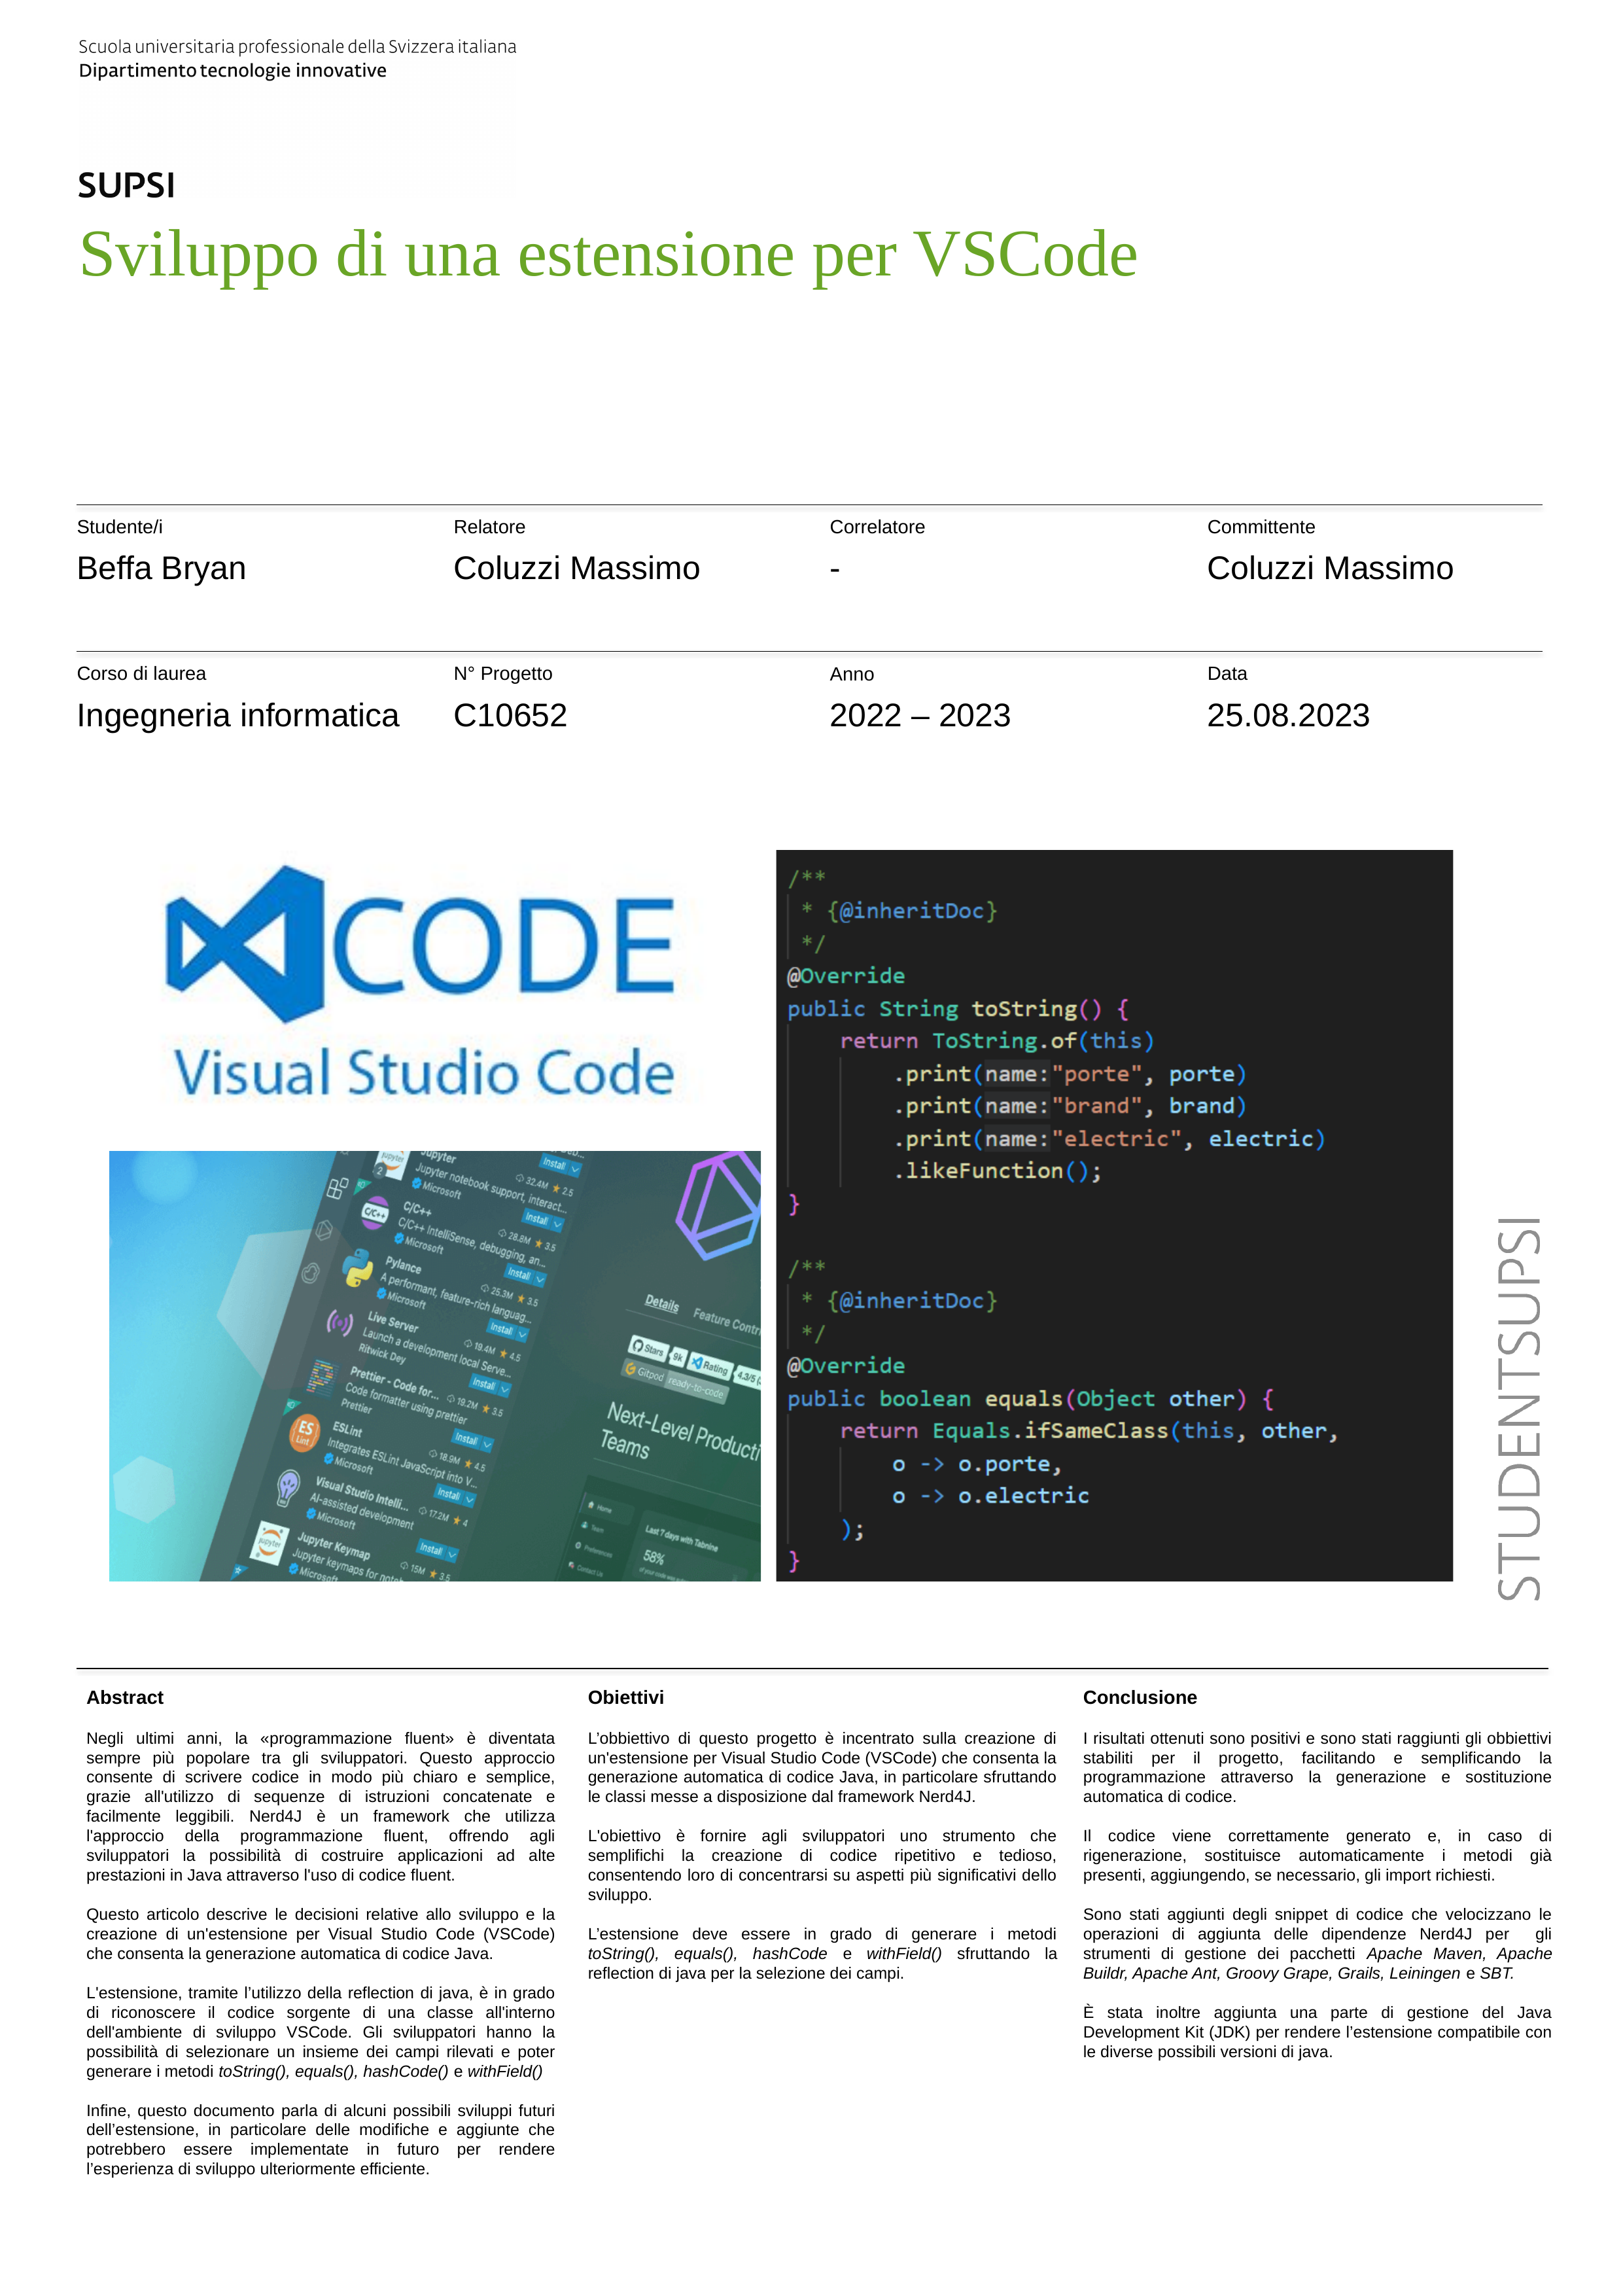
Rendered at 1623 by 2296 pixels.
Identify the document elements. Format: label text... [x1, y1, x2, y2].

picture [776, 849, 1454, 1581]
list 2022 – 2023 [829, 694, 1162, 780]
list 25.08.2023 [1207, 694, 1543, 780]
text_box Obiettivi L’obbiettivo di questo progetto è incentrato sulla creazione di un'estensione per Visual Studio Code (VSCode) che consenta la generazione automatica di codice Java, in particolare sfruttando le classi messe a disposizione dal framework Nerd4J. L'obiettivo è fornire agli sviluppatori uno strumento che semplifichi la creazione di codice ripetitivo e tedioso, consentendo loro di concentrarsi su aspetti più significativi dello sviluppo. L’estensione deve essere in grado di generare i metodi toString(), equals(), hashCode e withField() sfruttando la reflection di java per la selezione dei campi. [578, 1680, 1068, 2007]
list N° Progetto [453, 661, 786, 692]
list Correlatore [829, 514, 1162, 544]
picture [107, 851, 746, 1133]
list Beffa Bryan [77, 546, 409, 633]
picture [109, 1151, 761, 1581]
list Anno [829, 662, 1162, 692]
list Data [1207, 661, 1543, 692]
list Ingegneria informatica [77, 694, 409, 780]
list Committente [1207, 514, 1540, 544]
picture [79, 39, 516, 198]
list Coluzzi Massimo [1207, 546, 1540, 633]
title Sviluppo di una estensione per VSCode [79, 209, 1539, 453]
list Relatore [453, 514, 786, 544]
list Corso di laurea [77, 661, 410, 692]
list Studente/i [77, 514, 410, 544]
picture [1498, 1219, 1540, 1600]
list - [829, 546, 1162, 633]
list Coluzzi Massimo [453, 546, 786, 633]
text_box Abstract Negli ultimi anni, la «programmazione fluent» è diventata sempre più popolare tra gli sviluppatori. Questo approccio consente di scrivere codice in modo più chiaro e semplice, grazie all'utilizzo di sequenze di istruzioni concatenate e facilmente leggibili. Nerd4J è un framework che utilizza l'approccio della programmazione fluent, offrendo agli sviluppatori la possibilità di costruire applicazioni ad alte prestazioni in Java attraverso l'uso di codice fluent. Questo articolo descrive le decisioni relative allo sviluppo e la creazione di un'estensione per Visual Studio Code (VSCode) che consenta la generazione automatica di codice Java. L'estensione, tramite l’utilizzo della reflection di java, è in grado di riconoscere il codice sorgente di una classe all'interno dell'ambiente di sviluppo VSCode. Gli sviluppatori hanno la possibilità di selezionare un insieme dei campi rilevati e poter generare i metodi toString(), equals(), hashCode() e withField() Infine, questo documento parla di alcuni possibili sviluppi futuri dell’estensione, in particolare delle modifiche e aggiunte che potrebbero essere implementate in futuro per rendere l’esperienza di sviluppo ulteriormente efficiente. [77, 1680, 566, 2203]
list C10652 [453, 694, 786, 780]
text_box Conclusione I risultati ottenuti sono positivi e sono stati raggiunti gli obbiettivi stabiliti per il progetto, facilitando e semplificando la programmazione attraverso la generazione e sostituzione automatica di codice. Il codice viene correttamente generato e, in caso di rigenerazione, sostituisce automaticamente i metodi già presenti, aggiungendo, se necessario, gli import richiesti. Sono stati aggiunti degli snippet di codice che velocizzano le operazioni di aggiunta delle dipendenze Nerd4J per gli strumenti di gestione dei pacchetti Apache Maven, Apache Buildr, Apache Ant, Groovy Grape, Grails, Leiningen e SBT. È stata inoltre aggiunta una parte di gestione del Java Development Kit (JDK) per rendere l’estensione compatibile con le diverse possibili versioni di java. [1073, 1680, 1563, 2108]
